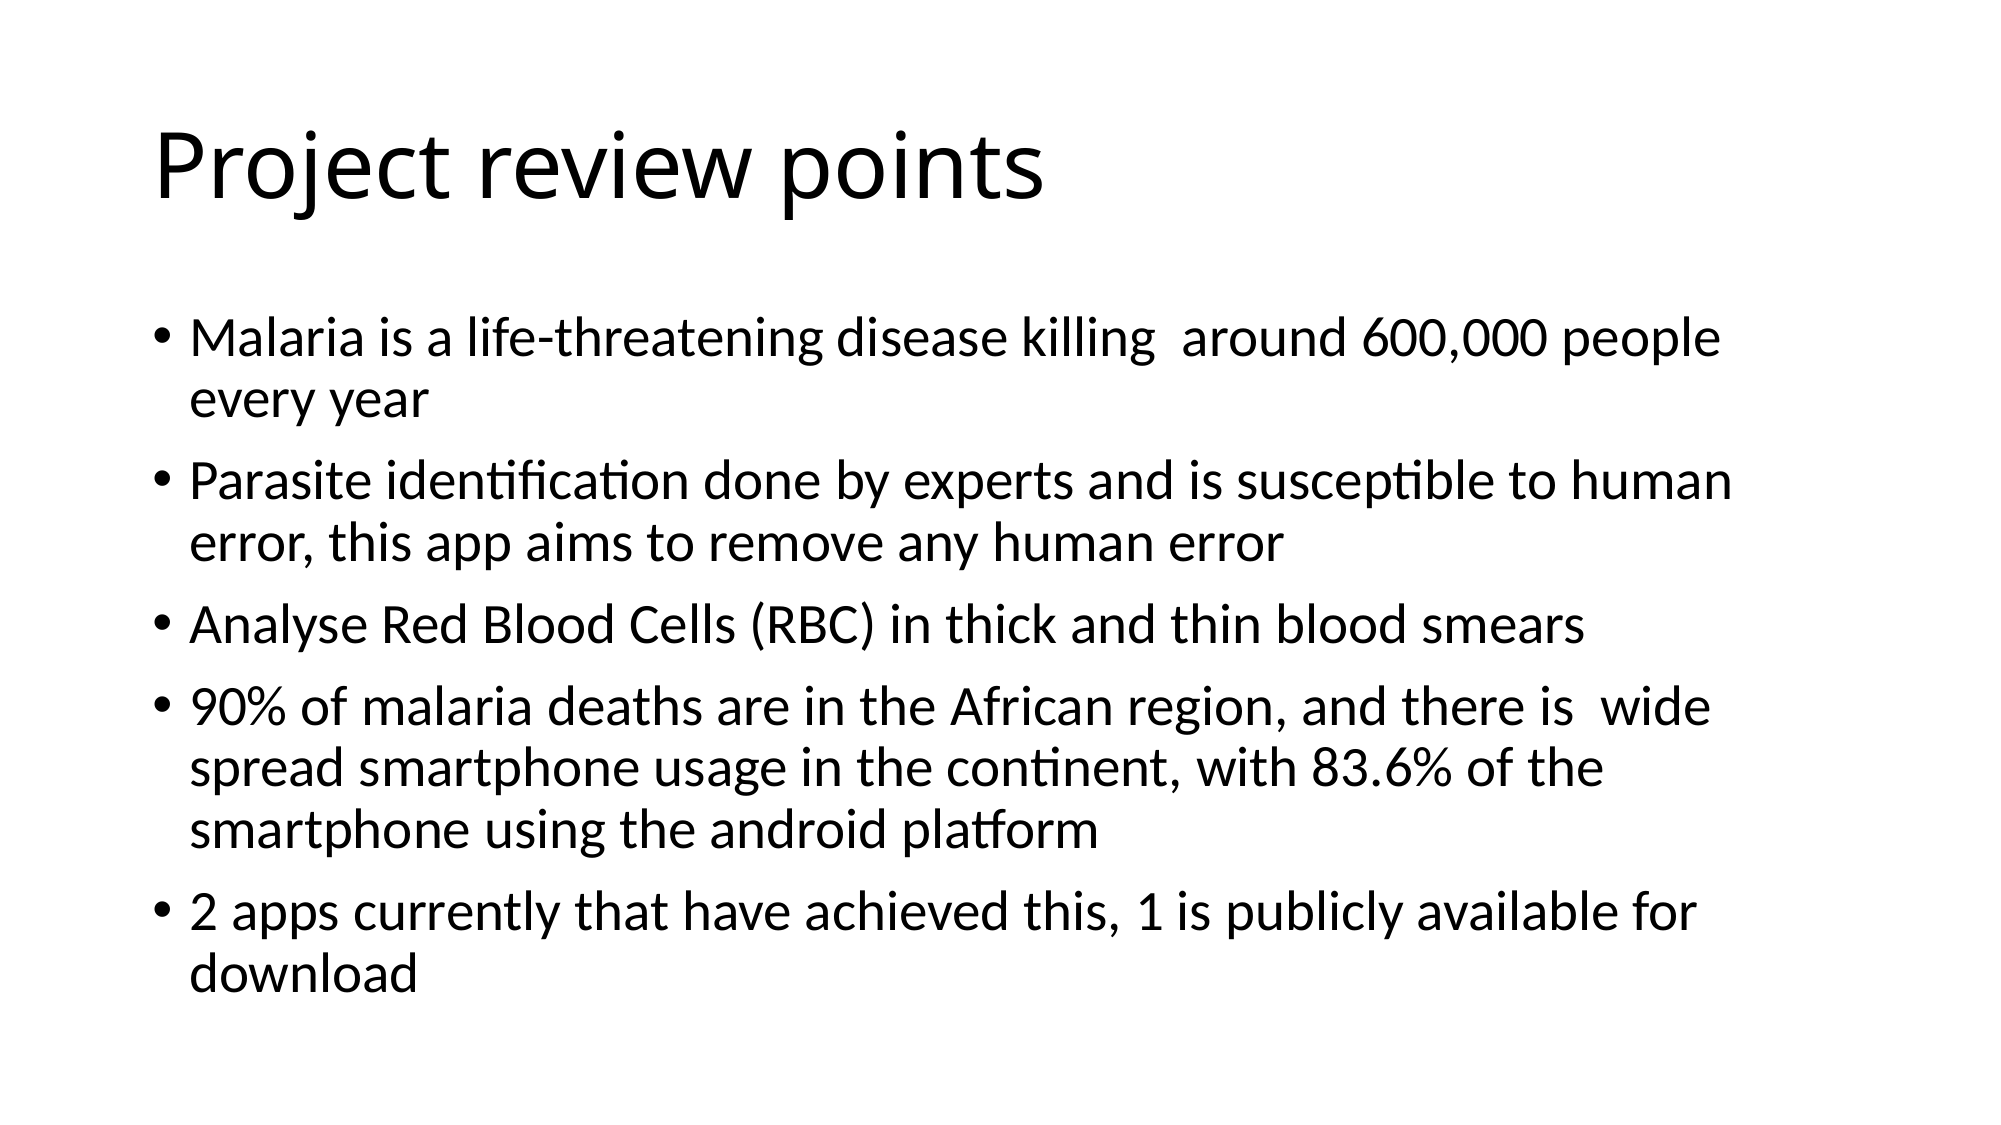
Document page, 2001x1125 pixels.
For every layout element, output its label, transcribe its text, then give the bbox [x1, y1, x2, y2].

title Project review points [137, 59, 1863, 278]
list Malaria is a life-threatening disease killing around 600,000 people every year Parasite identification done by experts and is susceptible to human error, this app aims to remove any human error Analyse Red Blood Cells (RBC) in thick and thin blood smears 90% of malaria deaths are in the African region, and there is wide spread smartphone usage in the continent, with 83.6% of the smartphone using the android platform 2 apps currently that have achieved this, 1 is publicly available for download [137, 299, 1863, 1014]
